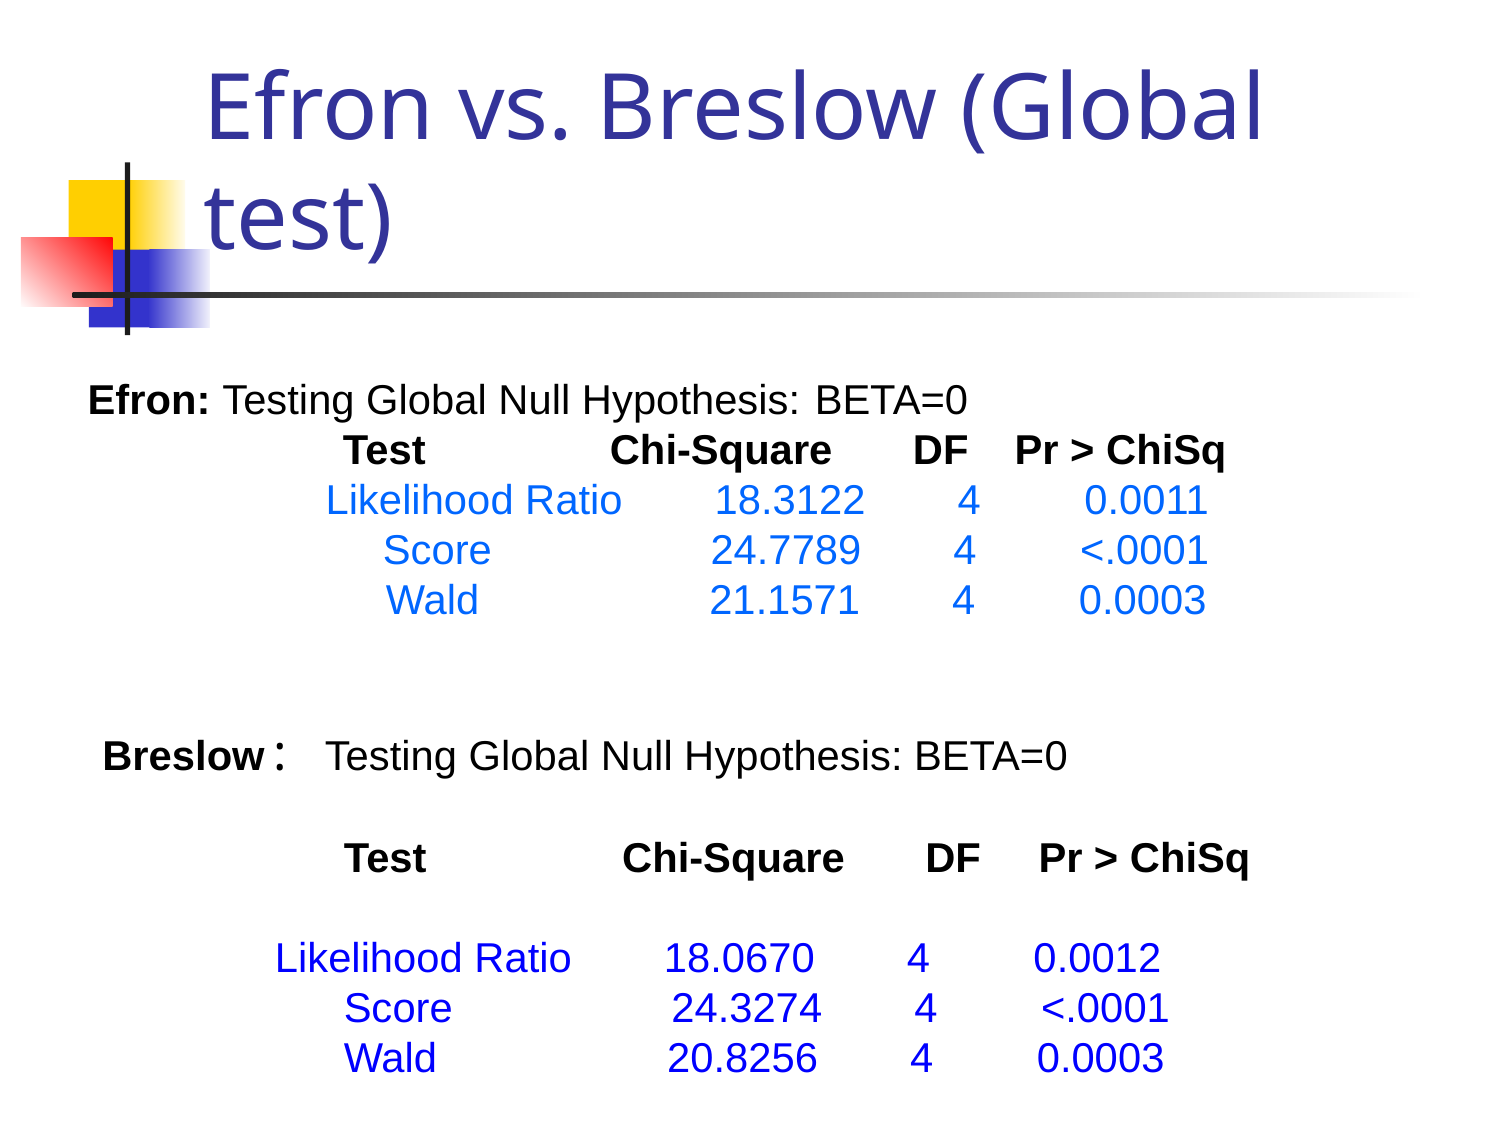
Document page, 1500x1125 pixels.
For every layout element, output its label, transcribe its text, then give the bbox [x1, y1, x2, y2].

title Efron vs. Breslow (Global test) [188, 34, 1468, 276]
text_box Breslow: Testing Global Null Hypothesis: BETA=0 Test Chi-Square DF Pr > ChiSq Likelihood Ratio 18.0670 4 0.0012 Score 24.3274 4 <.0001 Wald 20.8256 4 0.0003 [87, 713, 1275, 1089]
text_box Efron: Testing Global Null Hypothesis: BETA=0 Test Chi-Square DF Pr > ChiSq Likelihood Ratio 18.3122 4 0.0011 Score 24.7789 4 <.0001 Wald 21.1571 4 0.0003 [49, 365, 1313, 631]
